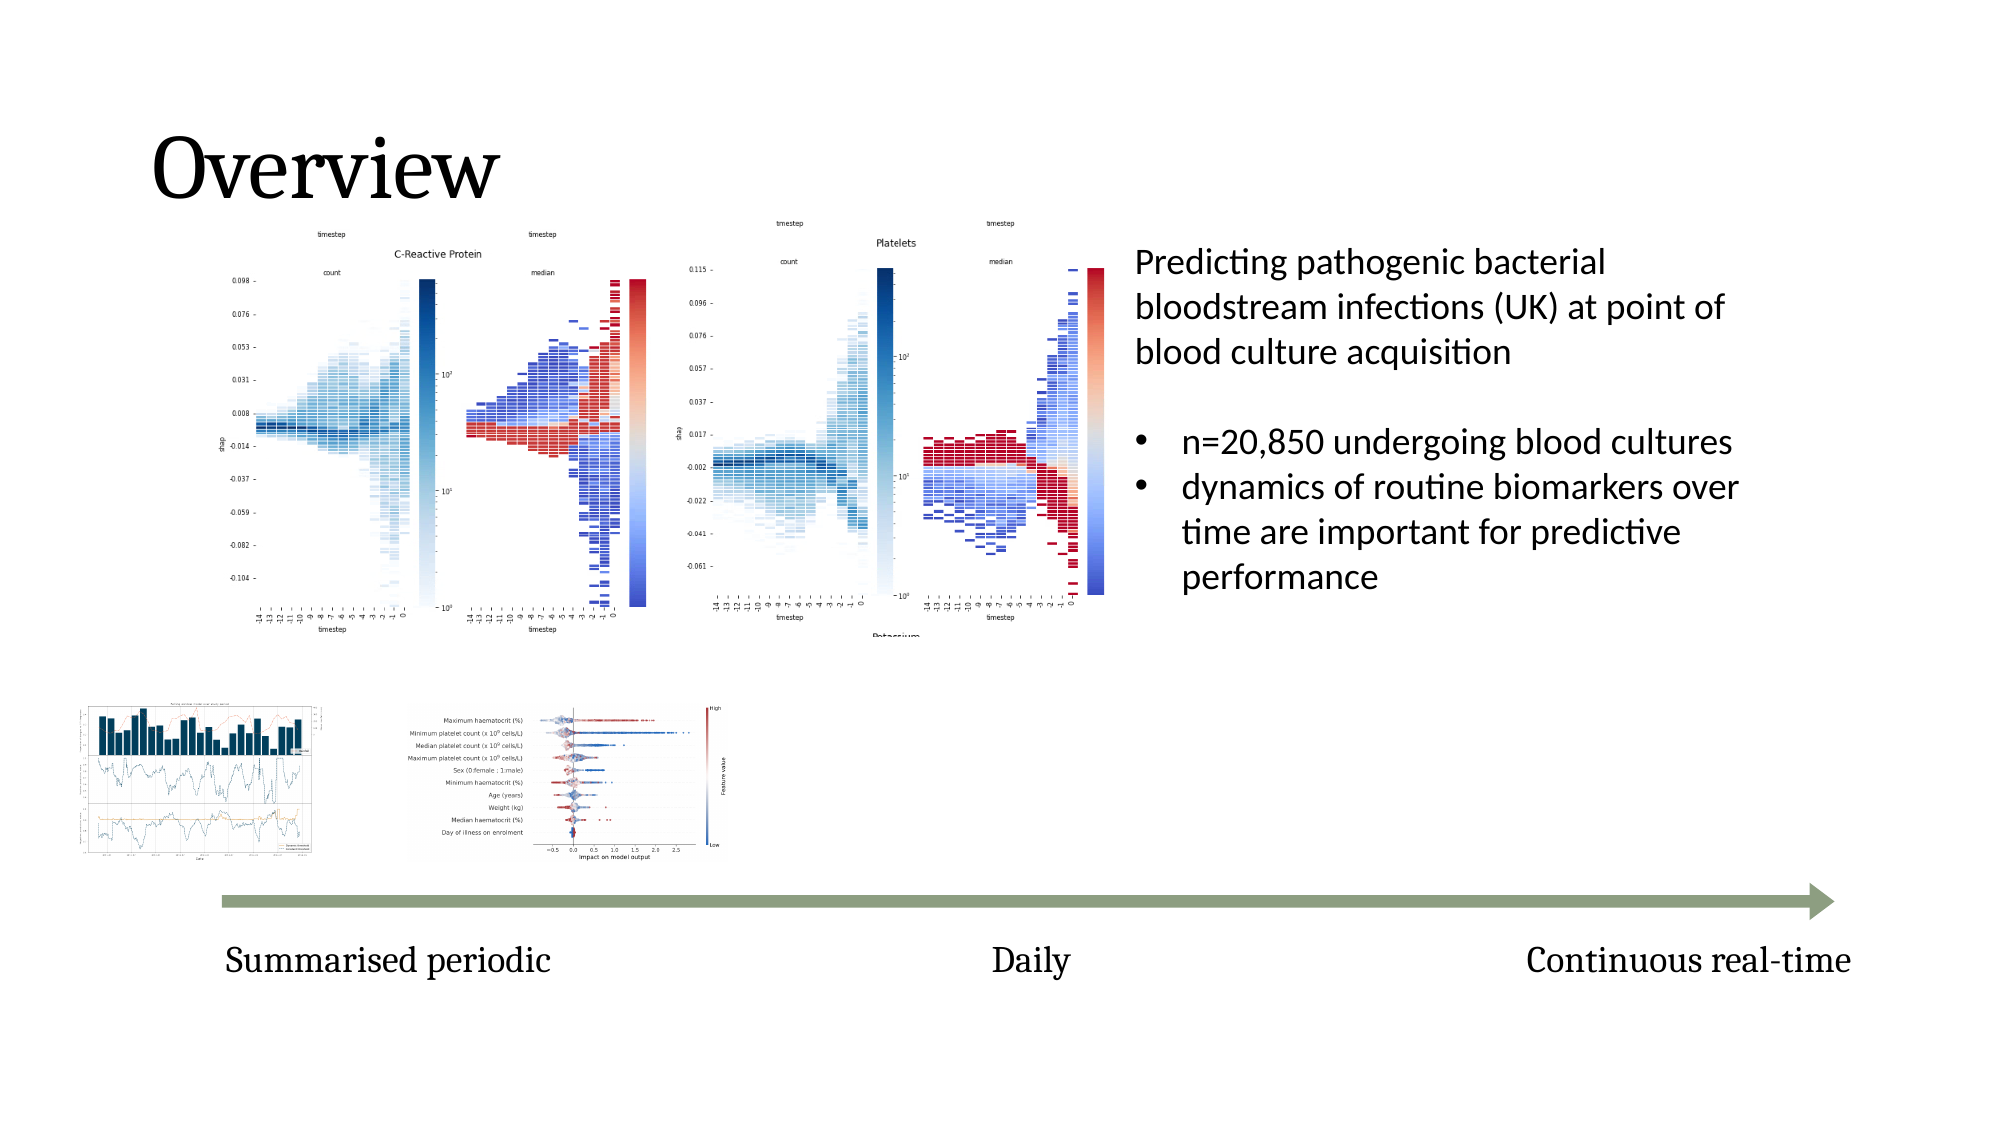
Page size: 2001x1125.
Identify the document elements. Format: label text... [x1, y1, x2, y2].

title Overview [137, 59, 1863, 278]
picture [407, 703, 728, 862]
text_box Daily [976, 927, 1086, 987]
text_box Predicting pathogenic bacterial bloodstream infections (UK) at point of blood culture acquisition n=20,850 undergoing blood cultures dynamics of routine biomarkers over time are important for predictive performance [1120, 229, 1769, 650]
text_box Summarised periodic [211, 927, 567, 987]
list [78, 702, 324, 862]
picture [201, 221, 1136, 637]
text_box Continuous real-time [1512, 927, 1867, 987]
